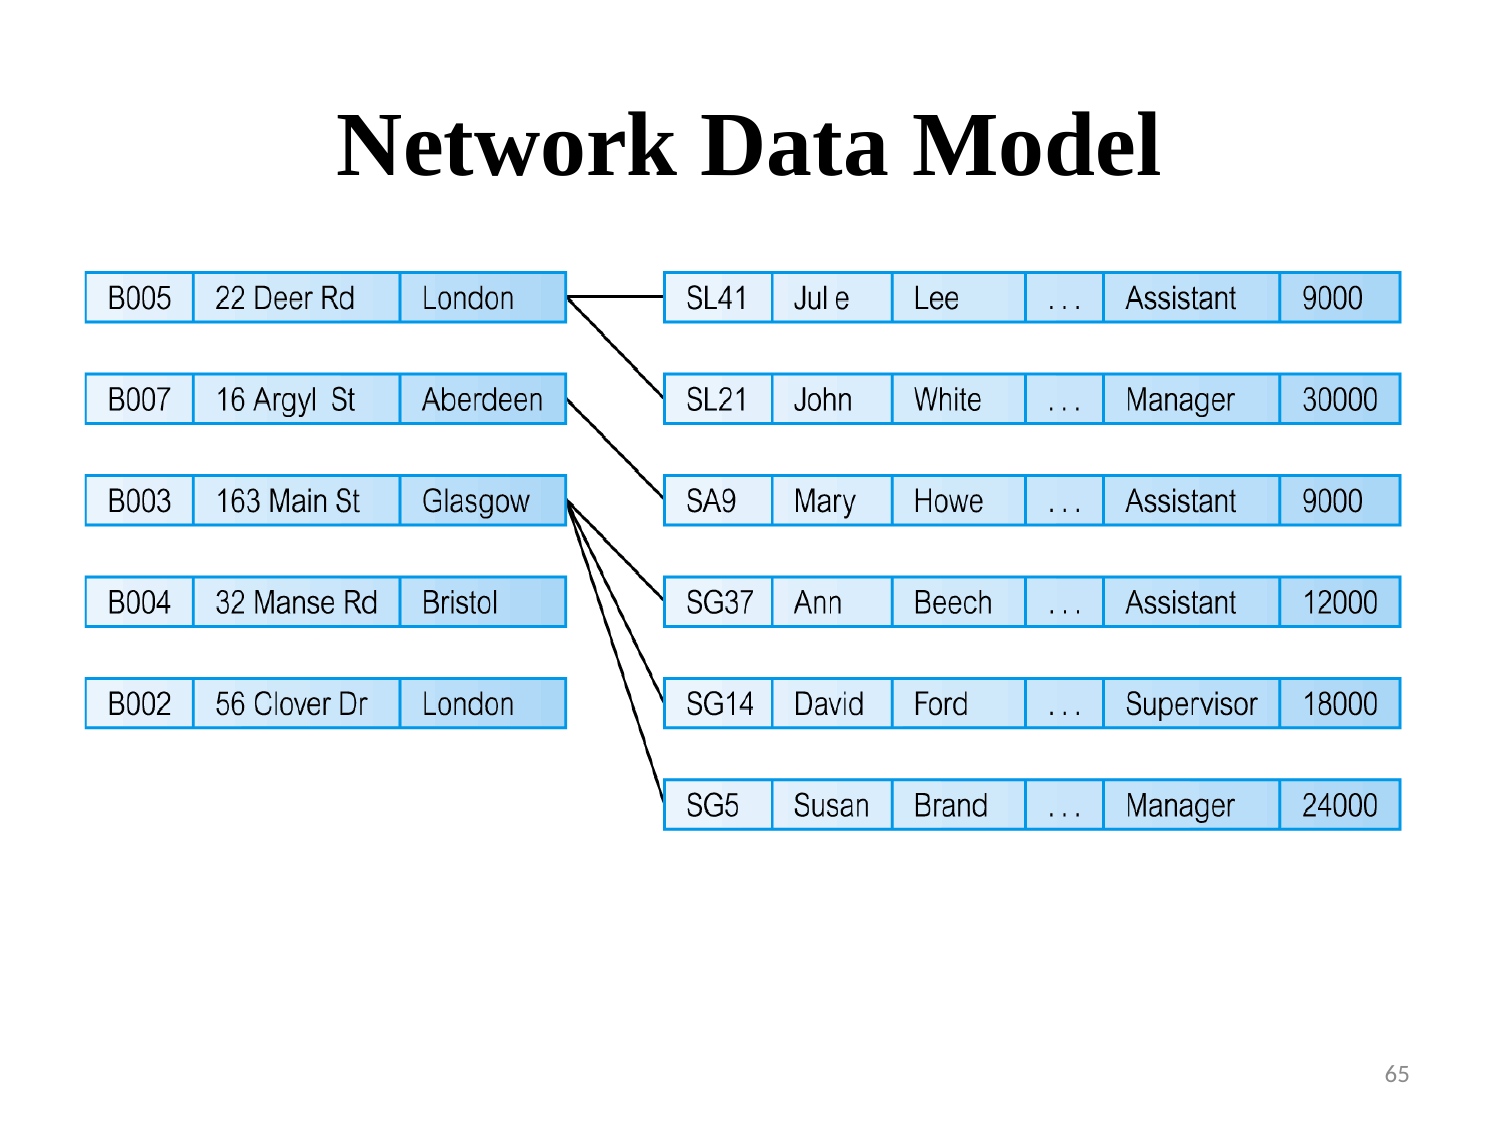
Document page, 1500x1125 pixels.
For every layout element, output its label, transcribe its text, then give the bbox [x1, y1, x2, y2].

title Network Data Model [75, 45, 1425, 233]
slide_number 65 [1074, 1042, 1425, 1103]
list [64, 266, 1412, 847]
